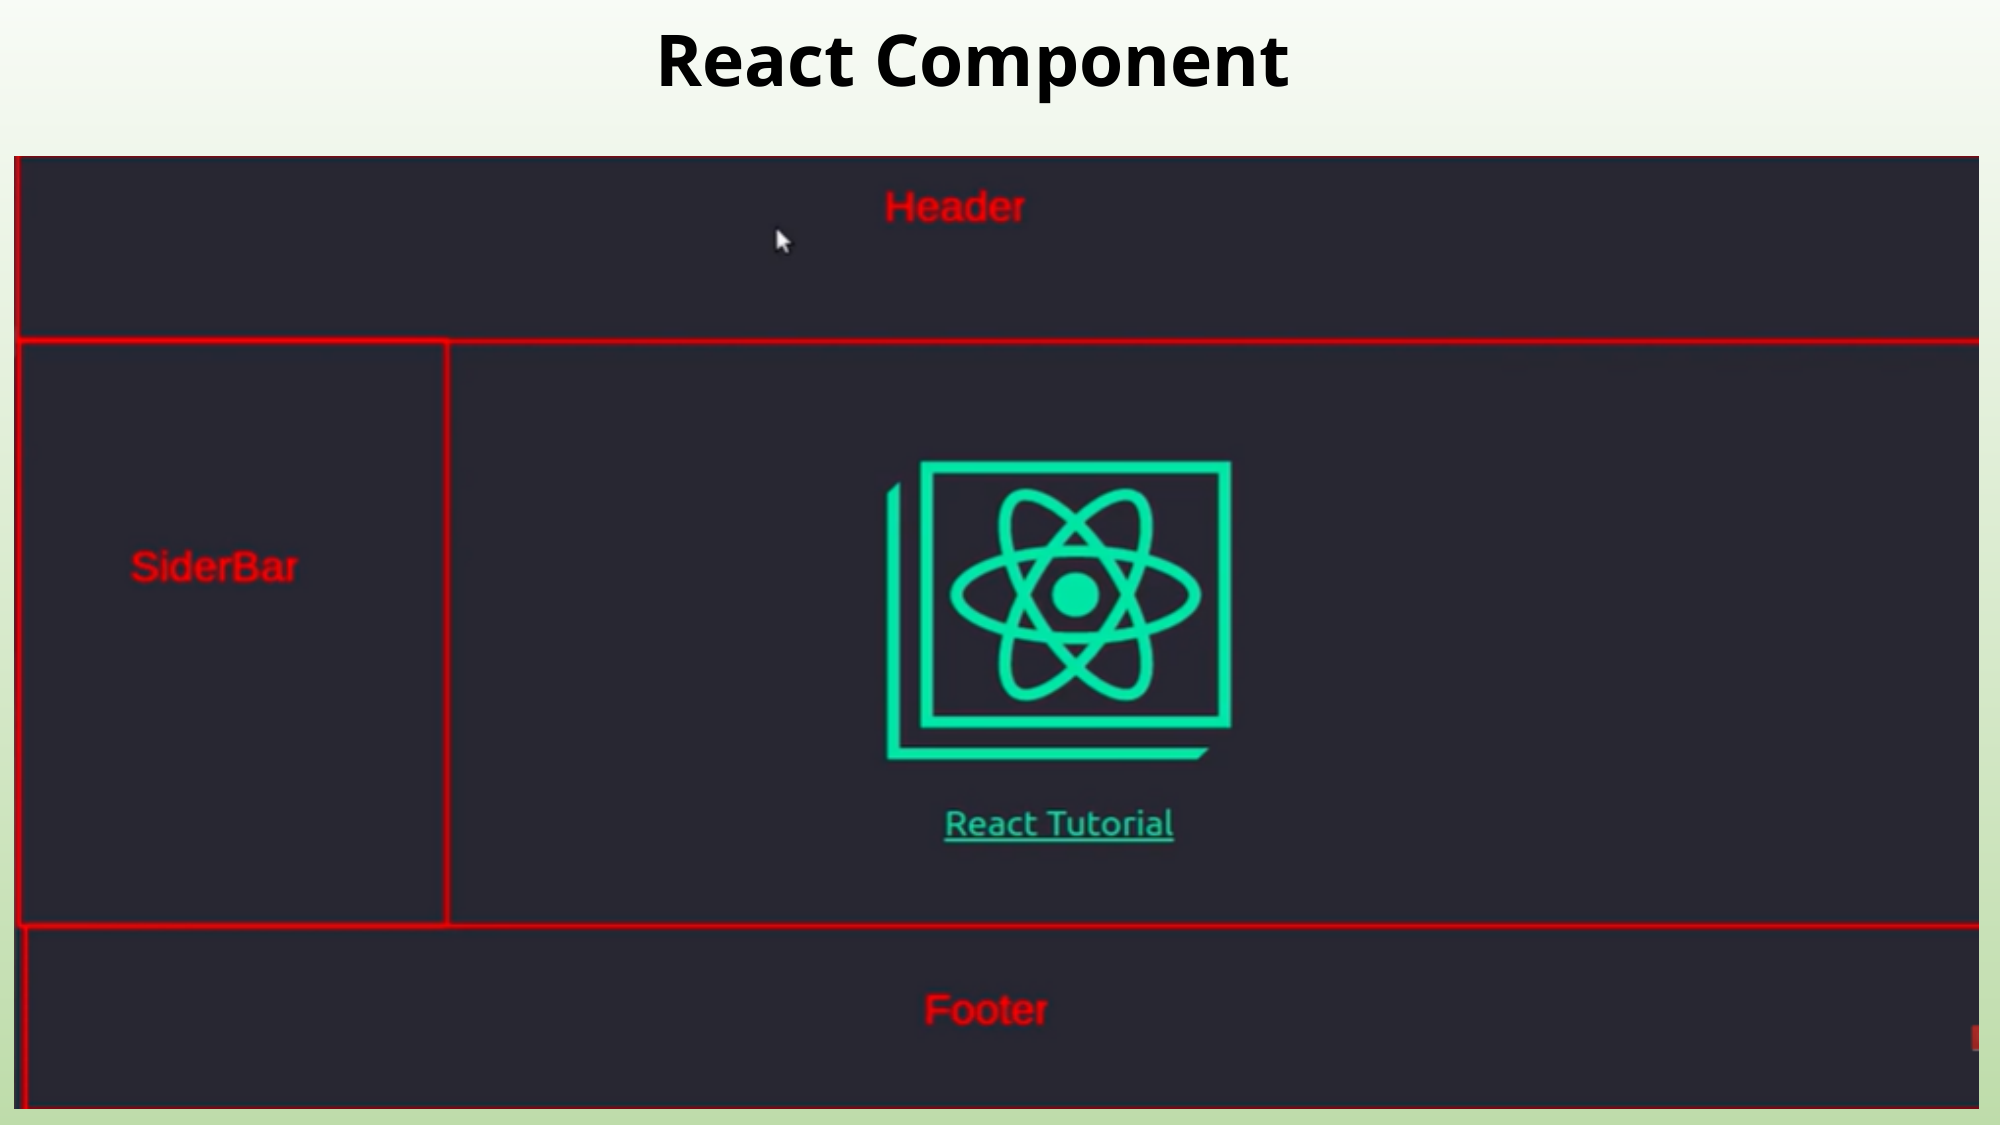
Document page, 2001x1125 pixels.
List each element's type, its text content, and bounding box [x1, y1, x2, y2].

title React Component [196, 16, 1751, 110]
picture [14, 156, 1979, 1109]
